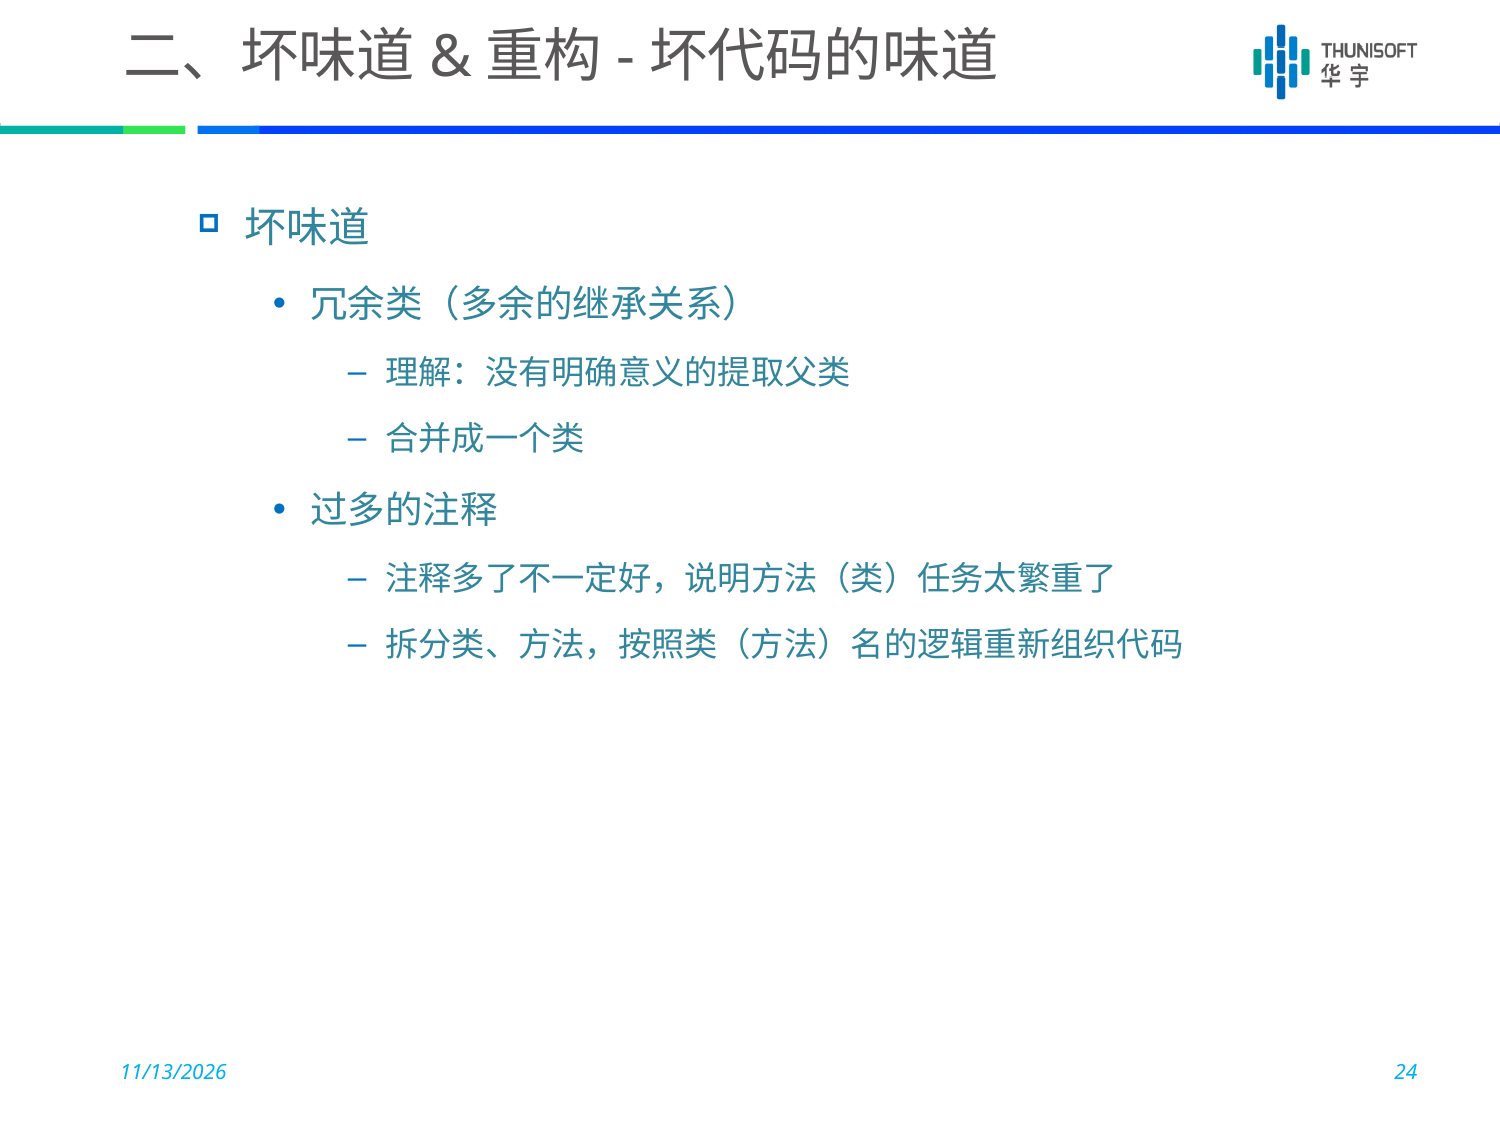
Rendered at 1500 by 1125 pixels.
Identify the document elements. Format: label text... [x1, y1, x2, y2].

picture [0, 123, 1500, 134]
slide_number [104, 1042, 455, 1103]
list 坏味道 冗余类（多余的继承关系） 理解：没有明确意义的提取父类 合并成一个类 过多的注释 注释多了不一定好，说明方法（类）任务太繁重了 拆分类、方法，按照类（方法）名的逻辑重新组织代码 [107, 168, 1422, 1006]
slide_number 24 [1082, 1042, 1433, 1103]
title 二、坏味道&重构-坏代码的味道 [108, 11, 1459, 106]
